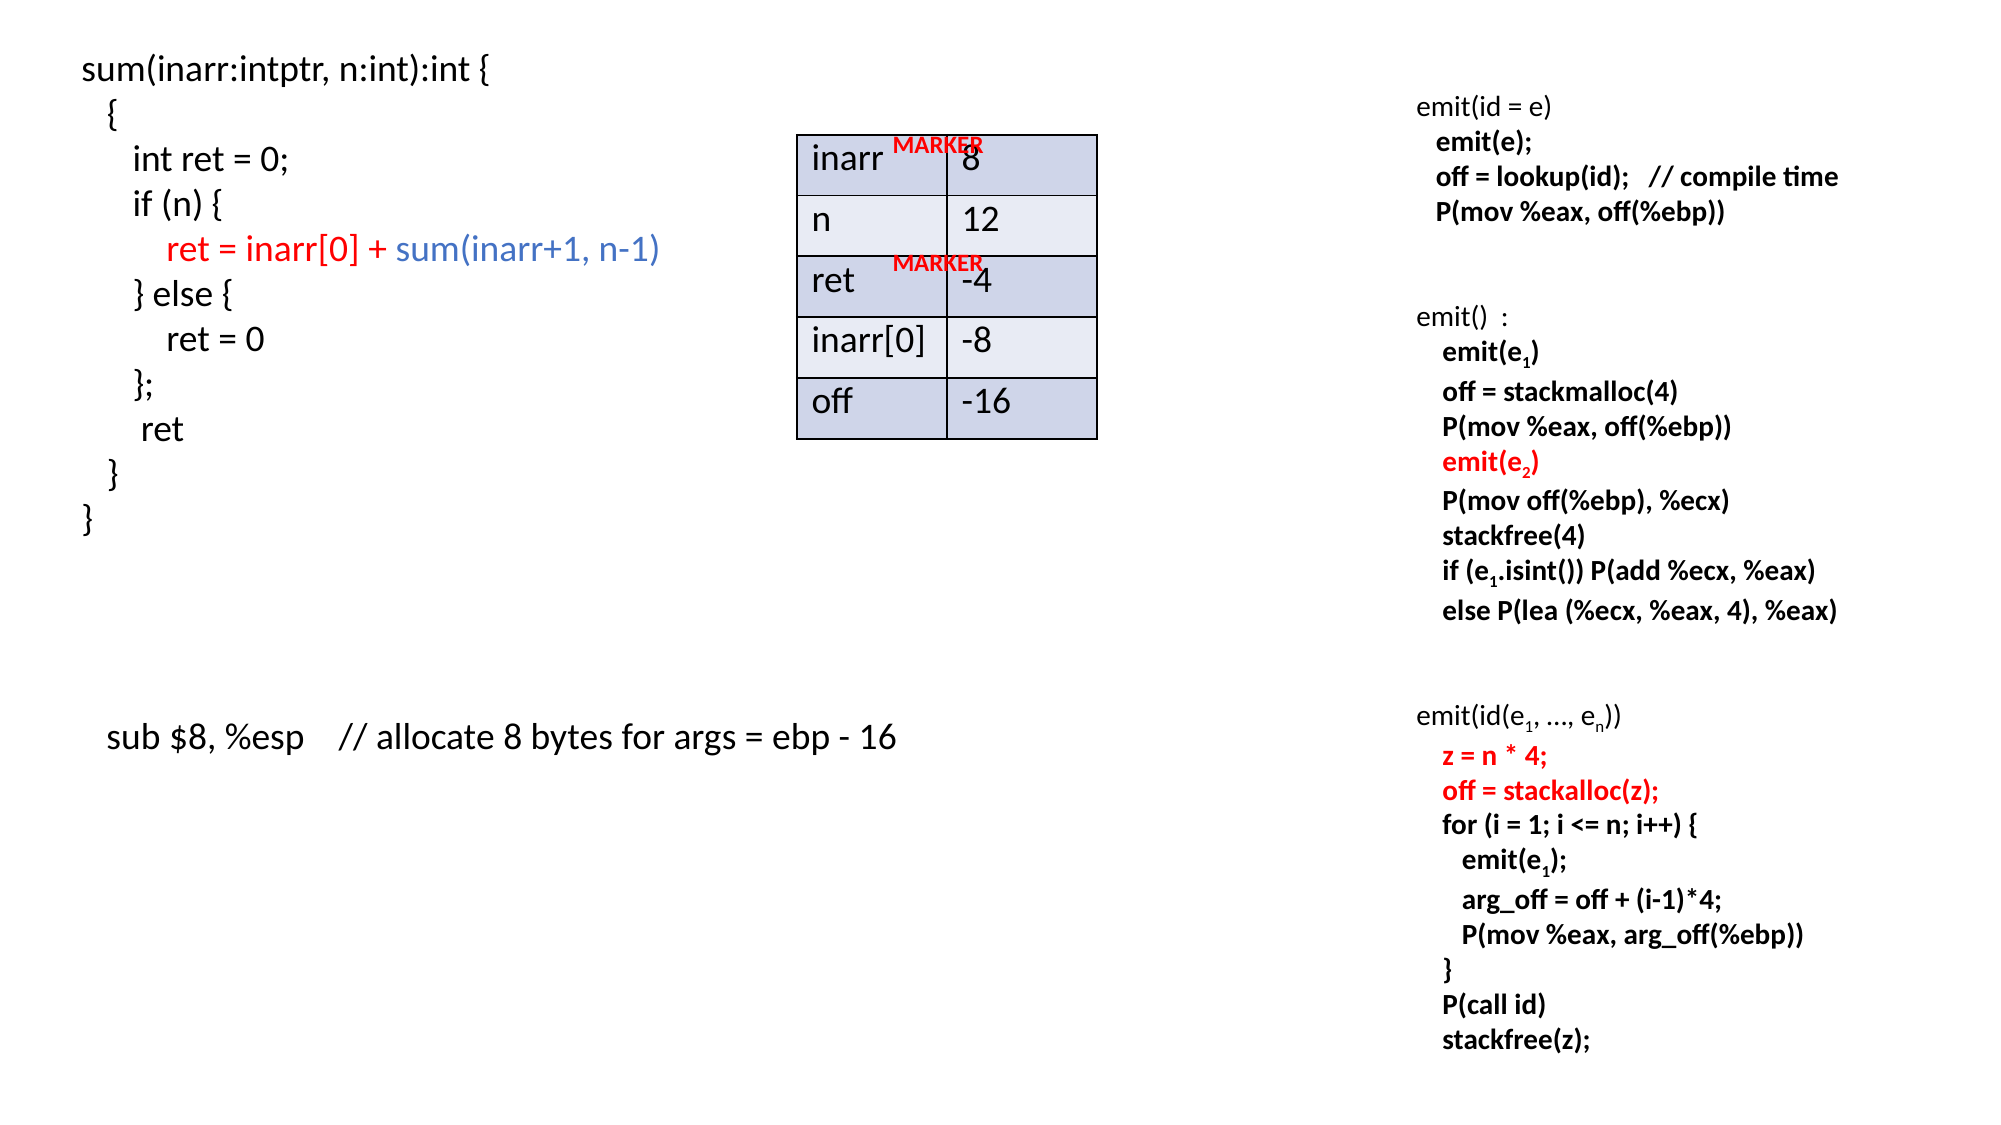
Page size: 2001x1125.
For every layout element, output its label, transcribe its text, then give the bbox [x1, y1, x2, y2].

table_cell -16 [948, 379, 1096, 438]
text_box sub $8, %esp // allocate 8 bytes for args = ebp - 16 [91, 704, 1024, 765]
text_box MARKER [878, 121, 1015, 167]
text_box MARKER [877, 239, 1015, 284]
table_cell ret [798, 257, 946, 316]
table_cell -8 [948, 318, 1096, 377]
table_cell 12 [948, 196, 1096, 255]
table_cell n [798, 196, 946, 255]
text_box sum(inarr:intptr, n:int):int { { int ret = 0; if (n) { ret = inarr[0] + sum(inarr+1, n-1) } else { ret = 0 }; ret } } [66, 36, 759, 592]
list [137, 299, 1863, 1014]
table_header inarr [798, 136, 946, 195]
table_cell inarr[0] [798, 318, 946, 377]
table_header 8 [948, 136, 1096, 195]
table_cell -4 [948, 257, 1096, 316]
table_cell off [798, 379, 946, 438]
